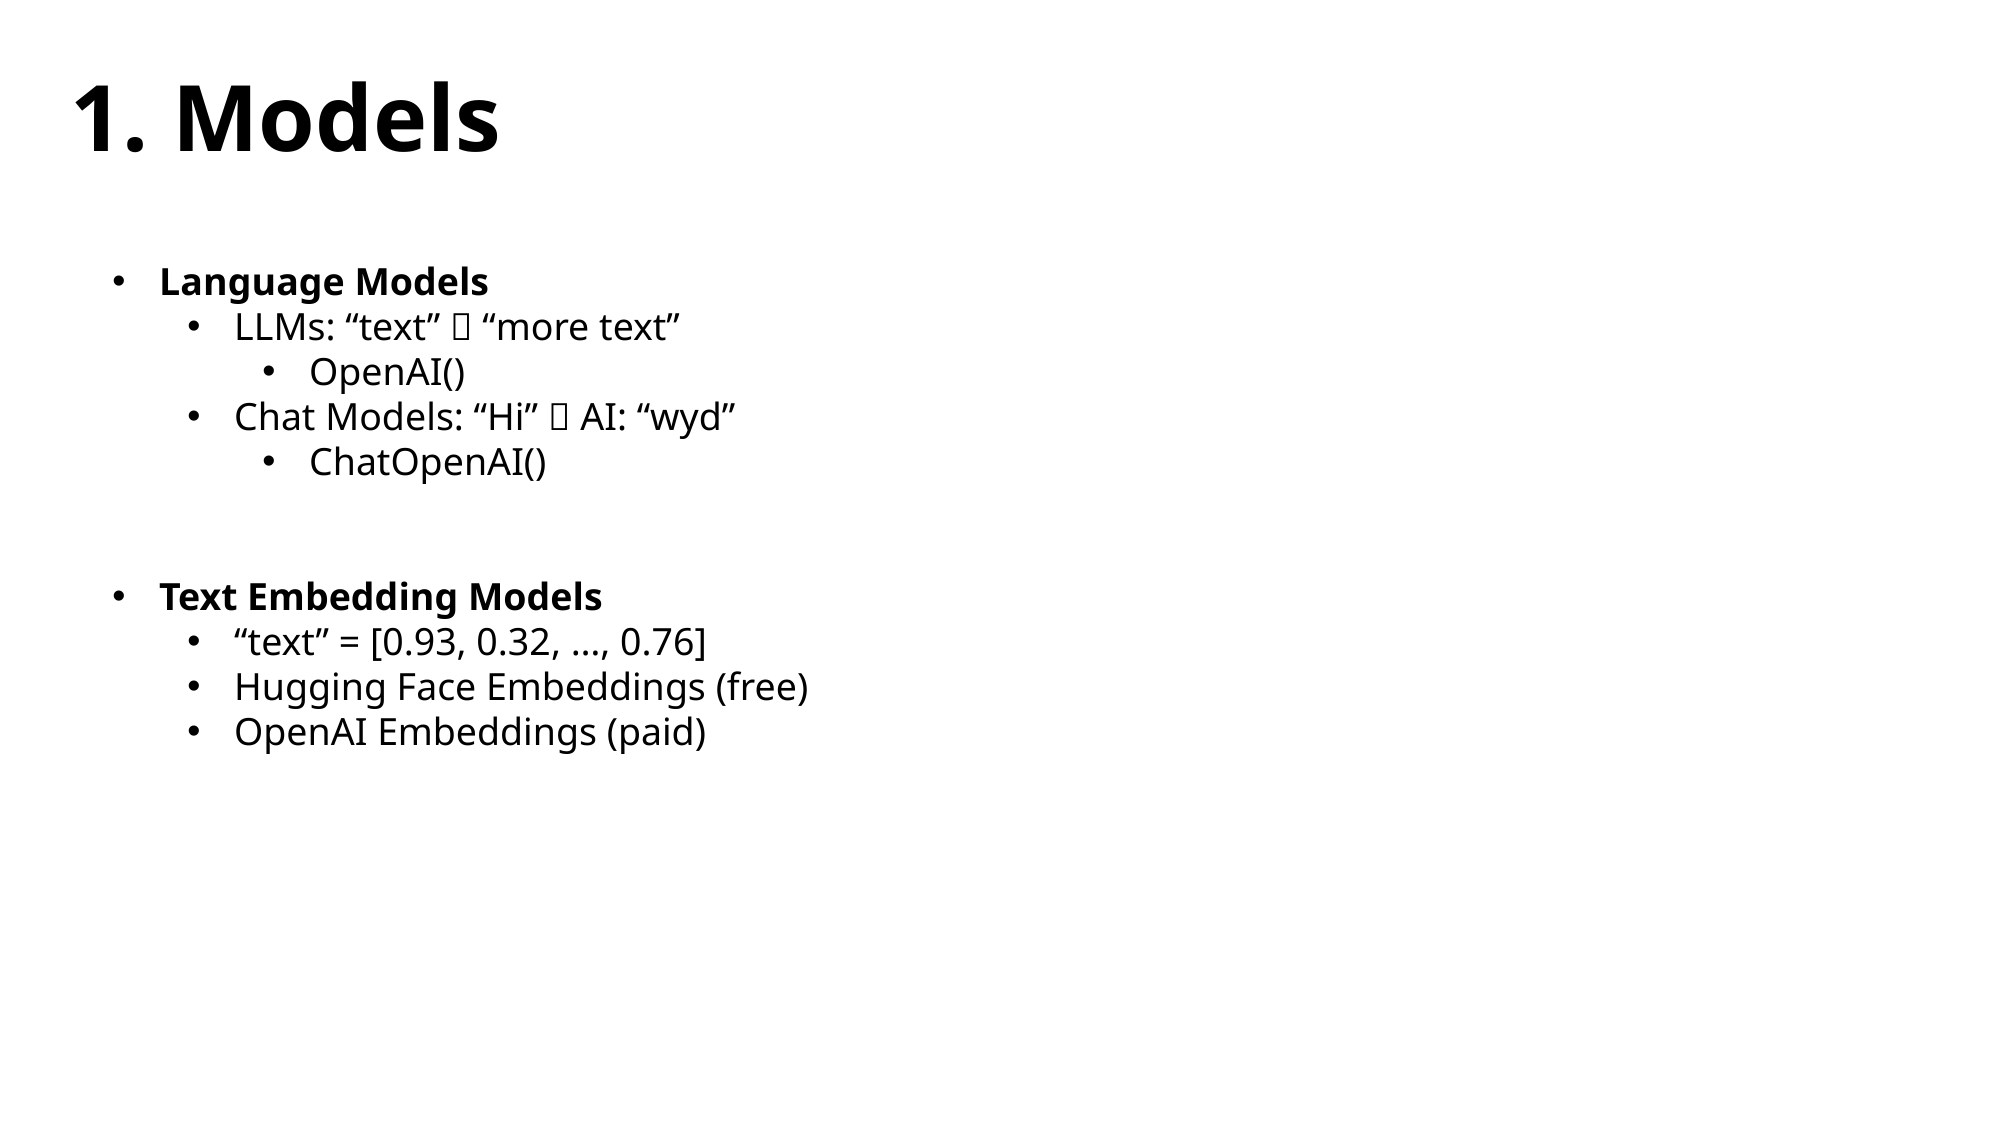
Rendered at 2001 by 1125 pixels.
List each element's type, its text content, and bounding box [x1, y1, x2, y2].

text_box 1. Models [55, 52, 1914, 178]
text_box Language Models LLMs: “text”  “more text” OpenAI() Chat Models: “Hi”  AI: “wyd” ChatOpenAI() Text Embedding Models “text” = [0.93, 0.32, …, 0.76] Hugging Face Embeddings (free) OpenAI Embeddings (paid) [97, 250, 1724, 806]
